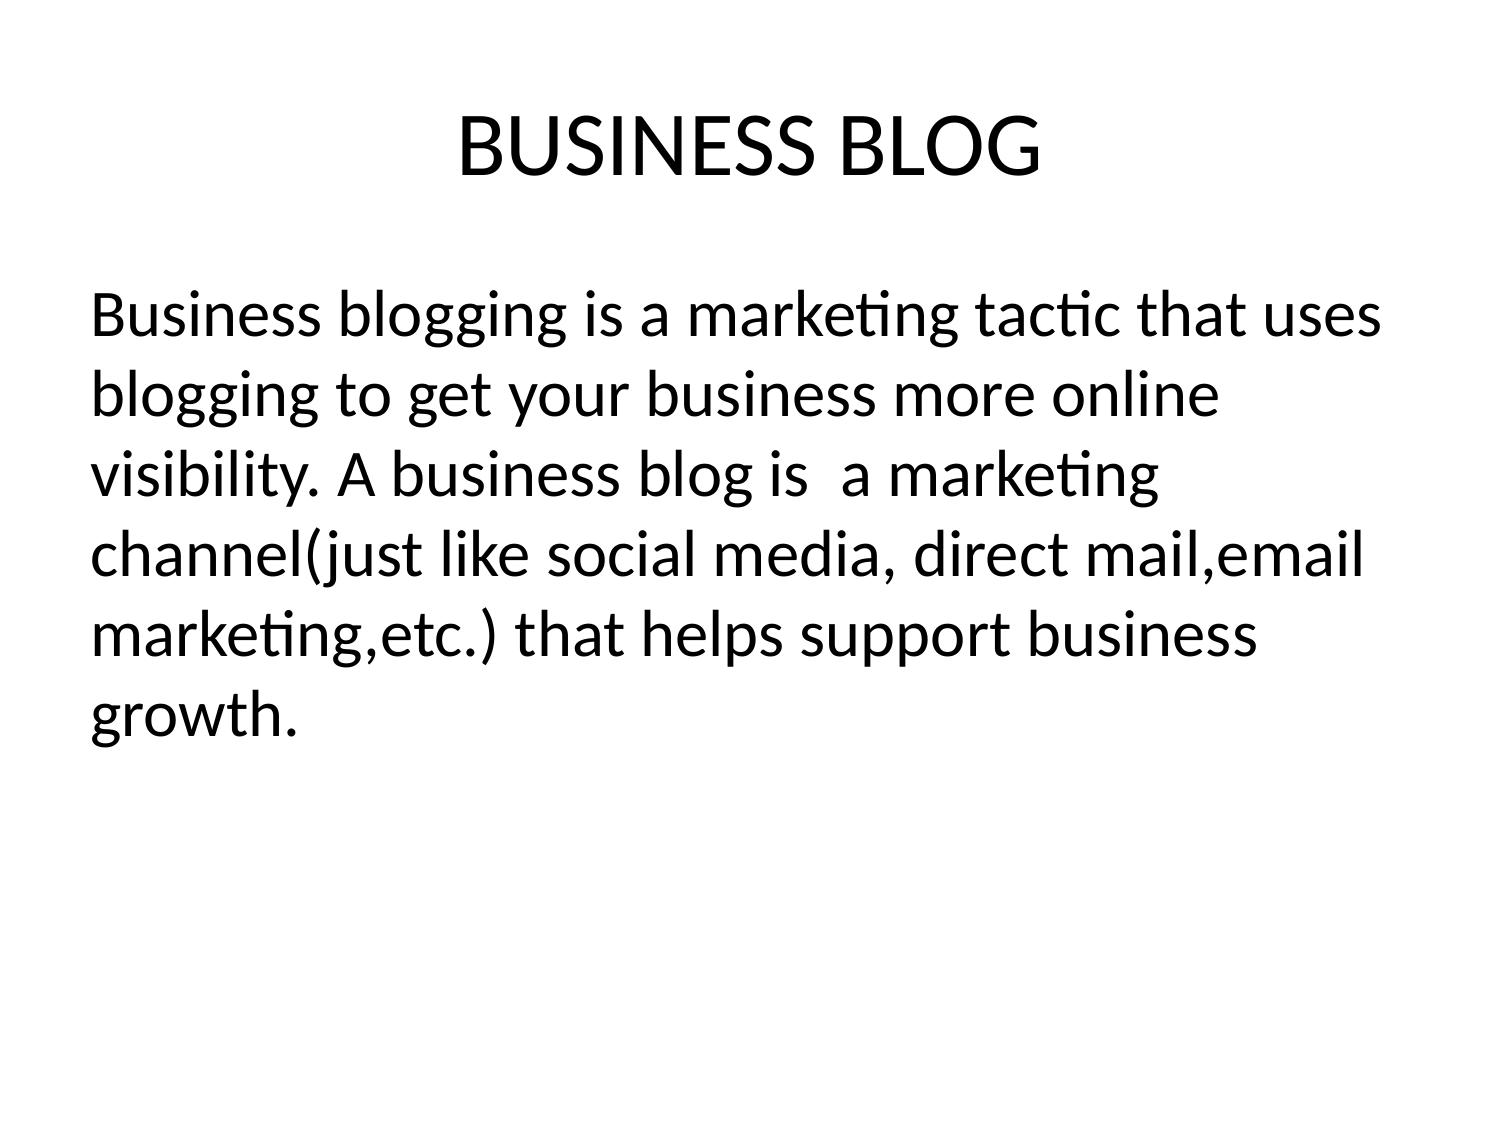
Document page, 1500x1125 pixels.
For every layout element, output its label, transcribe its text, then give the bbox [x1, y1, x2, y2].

title BUSINESS BLOG [75, 45, 1425, 233]
list Business blogging is a marketing tactic that uses blogging to get your business more online visibility. A business blog is a marketing channel(just like social media, direct mail,email marketing,etc.) that helps support business growth. [75, 262, 1425, 1005]
